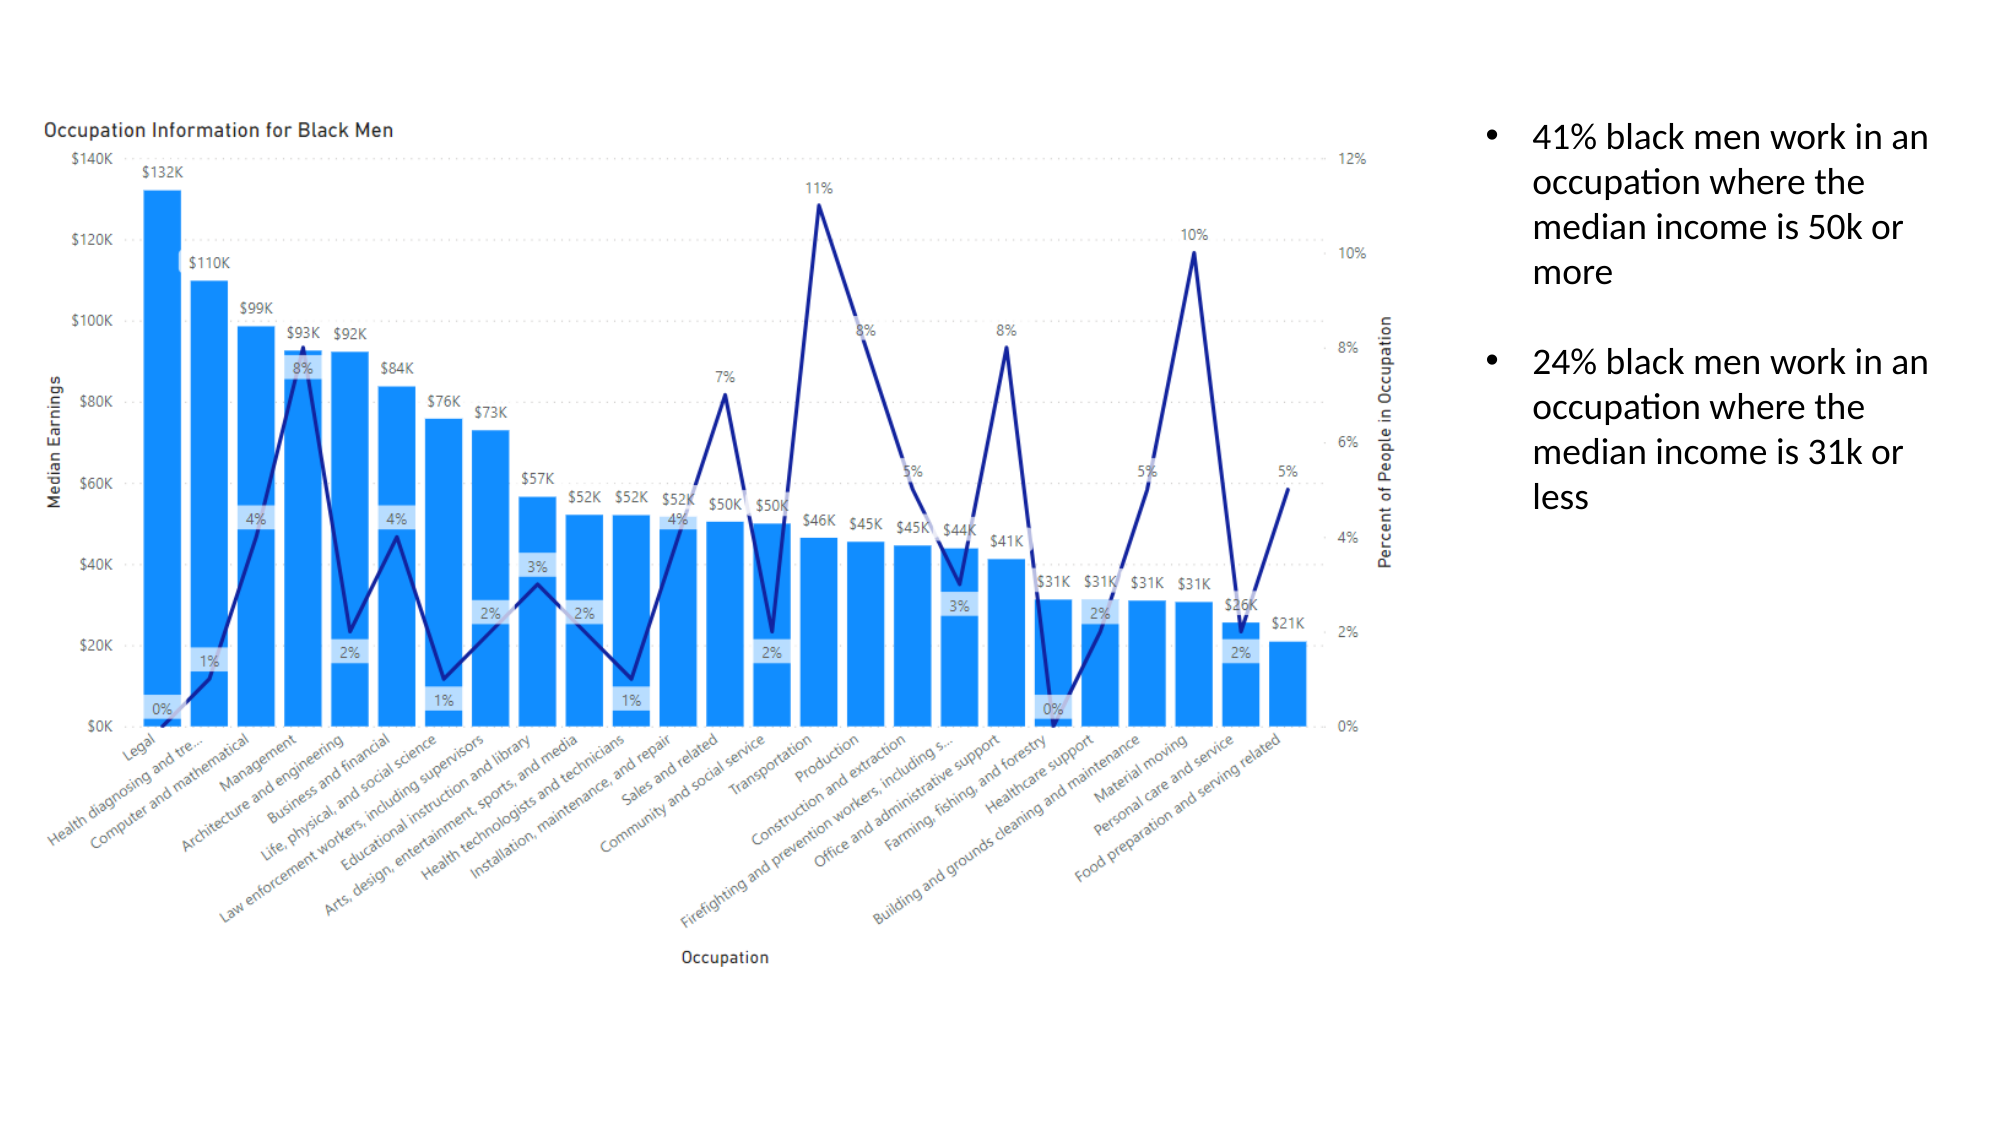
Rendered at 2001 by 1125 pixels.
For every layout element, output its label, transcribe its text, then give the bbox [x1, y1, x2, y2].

text_box 41% black men work in an occupation where the median income is 50k or more 24% black men work in an occupation where the median income is 31k or less [1470, 104, 1961, 614]
picture [39, 104, 1414, 979]
